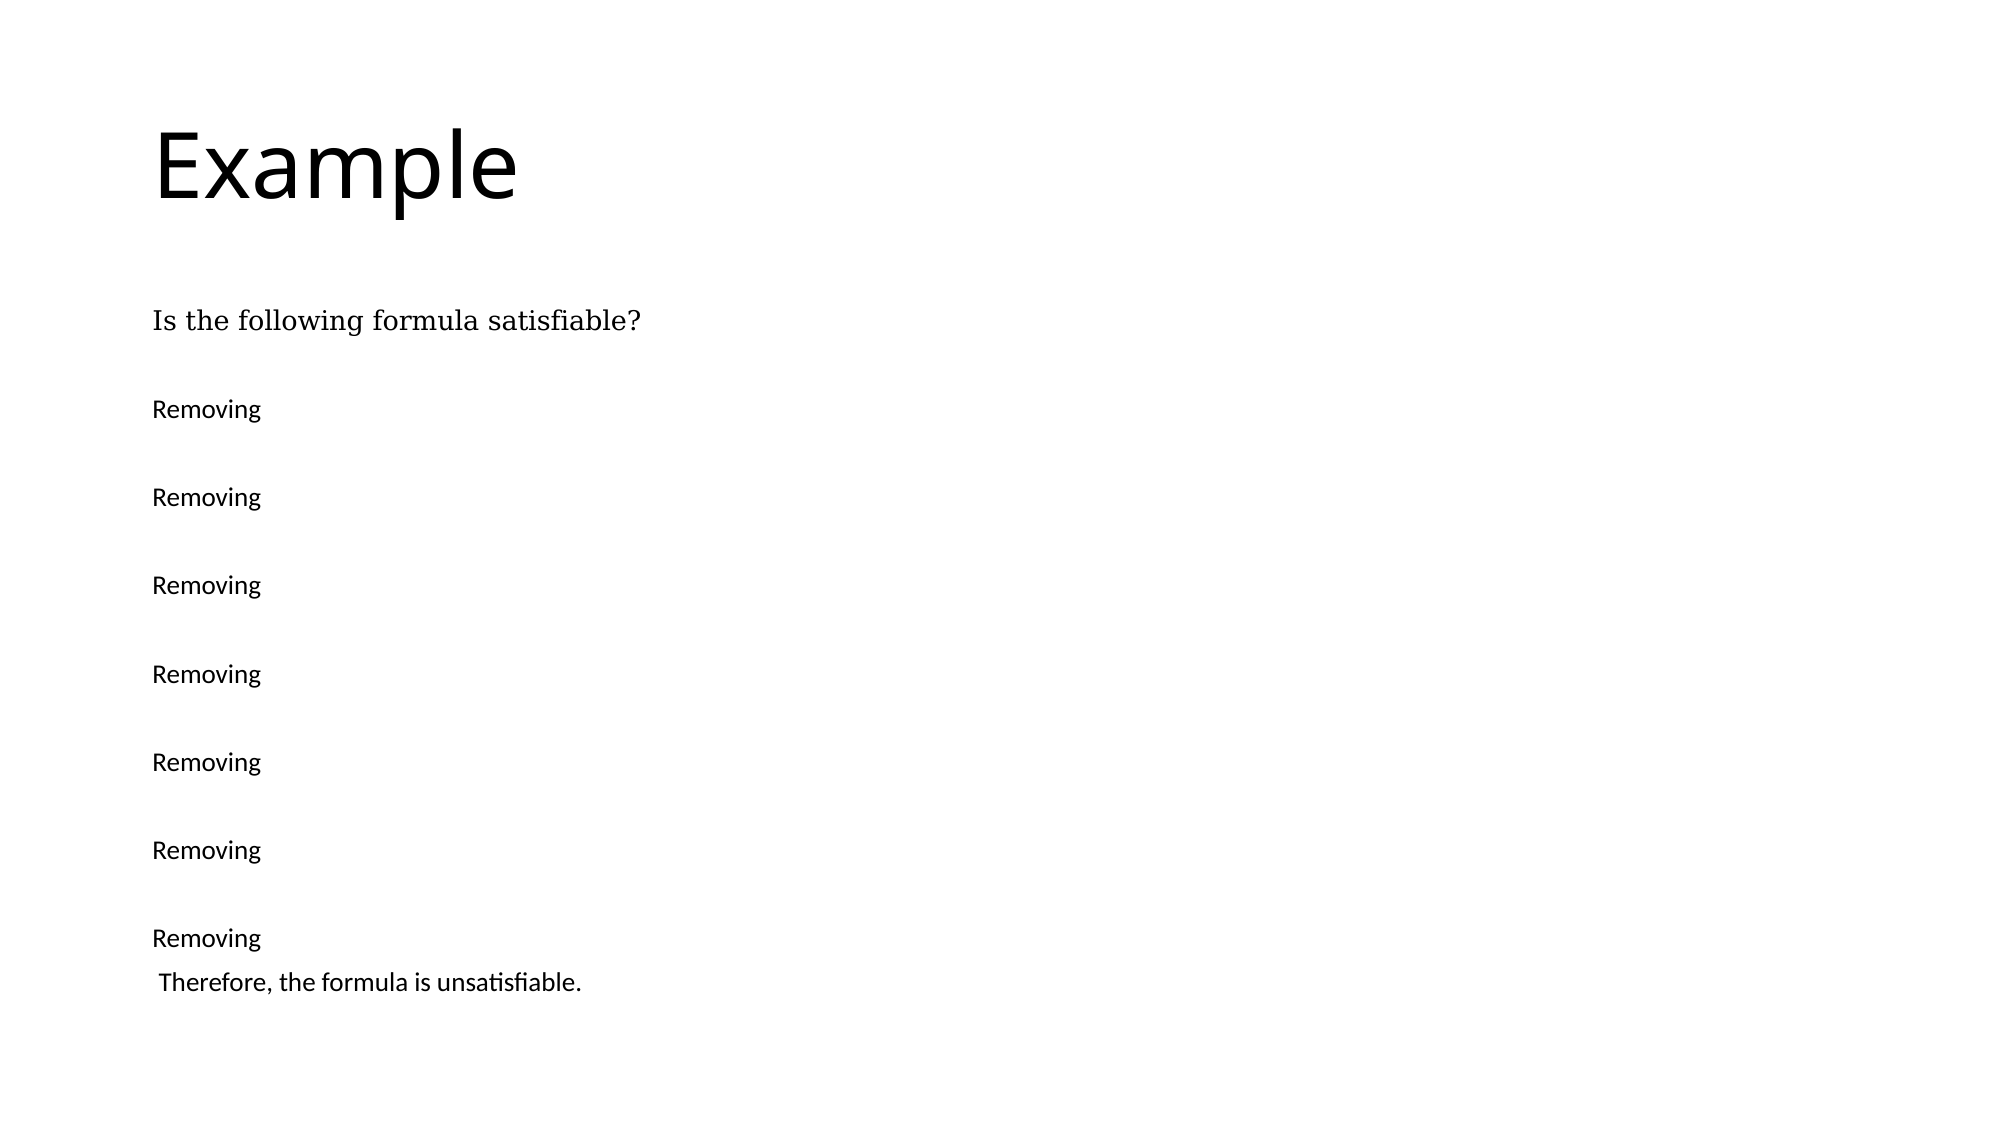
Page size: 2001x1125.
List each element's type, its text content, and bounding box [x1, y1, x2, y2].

title Example [137, 59, 1863, 278]
